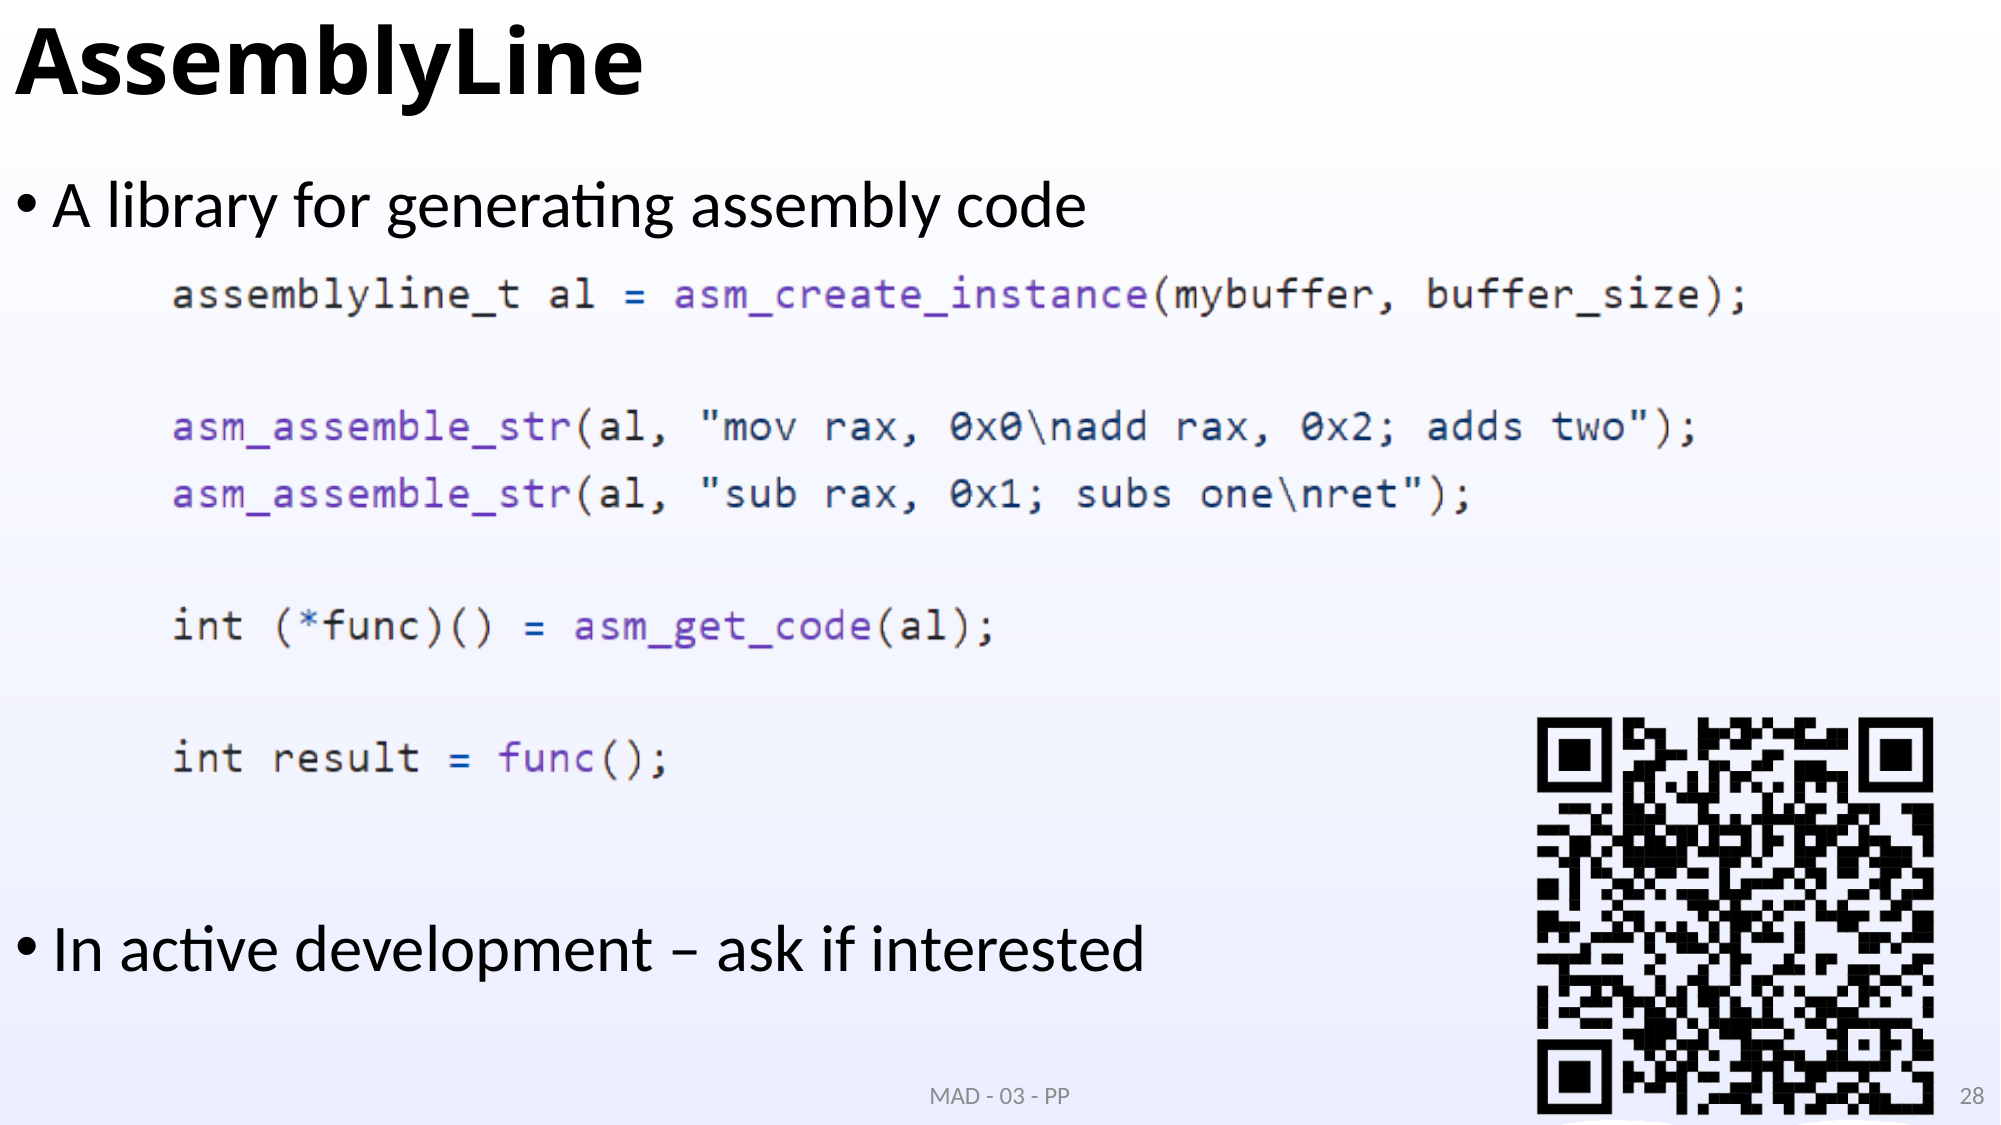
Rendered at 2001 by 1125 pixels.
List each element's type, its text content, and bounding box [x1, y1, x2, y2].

picture [128, 253, 1947, 1125]
footer MAD - 03 - PP [662, 1065, 1338, 1125]
list A library for generating assembly code In active development – ask if interested [0, 162, 1169, 1066]
title AssemblyLine [0, 0, 2000, 131]
slide_number 28 [1947, 1065, 2000, 1125]
